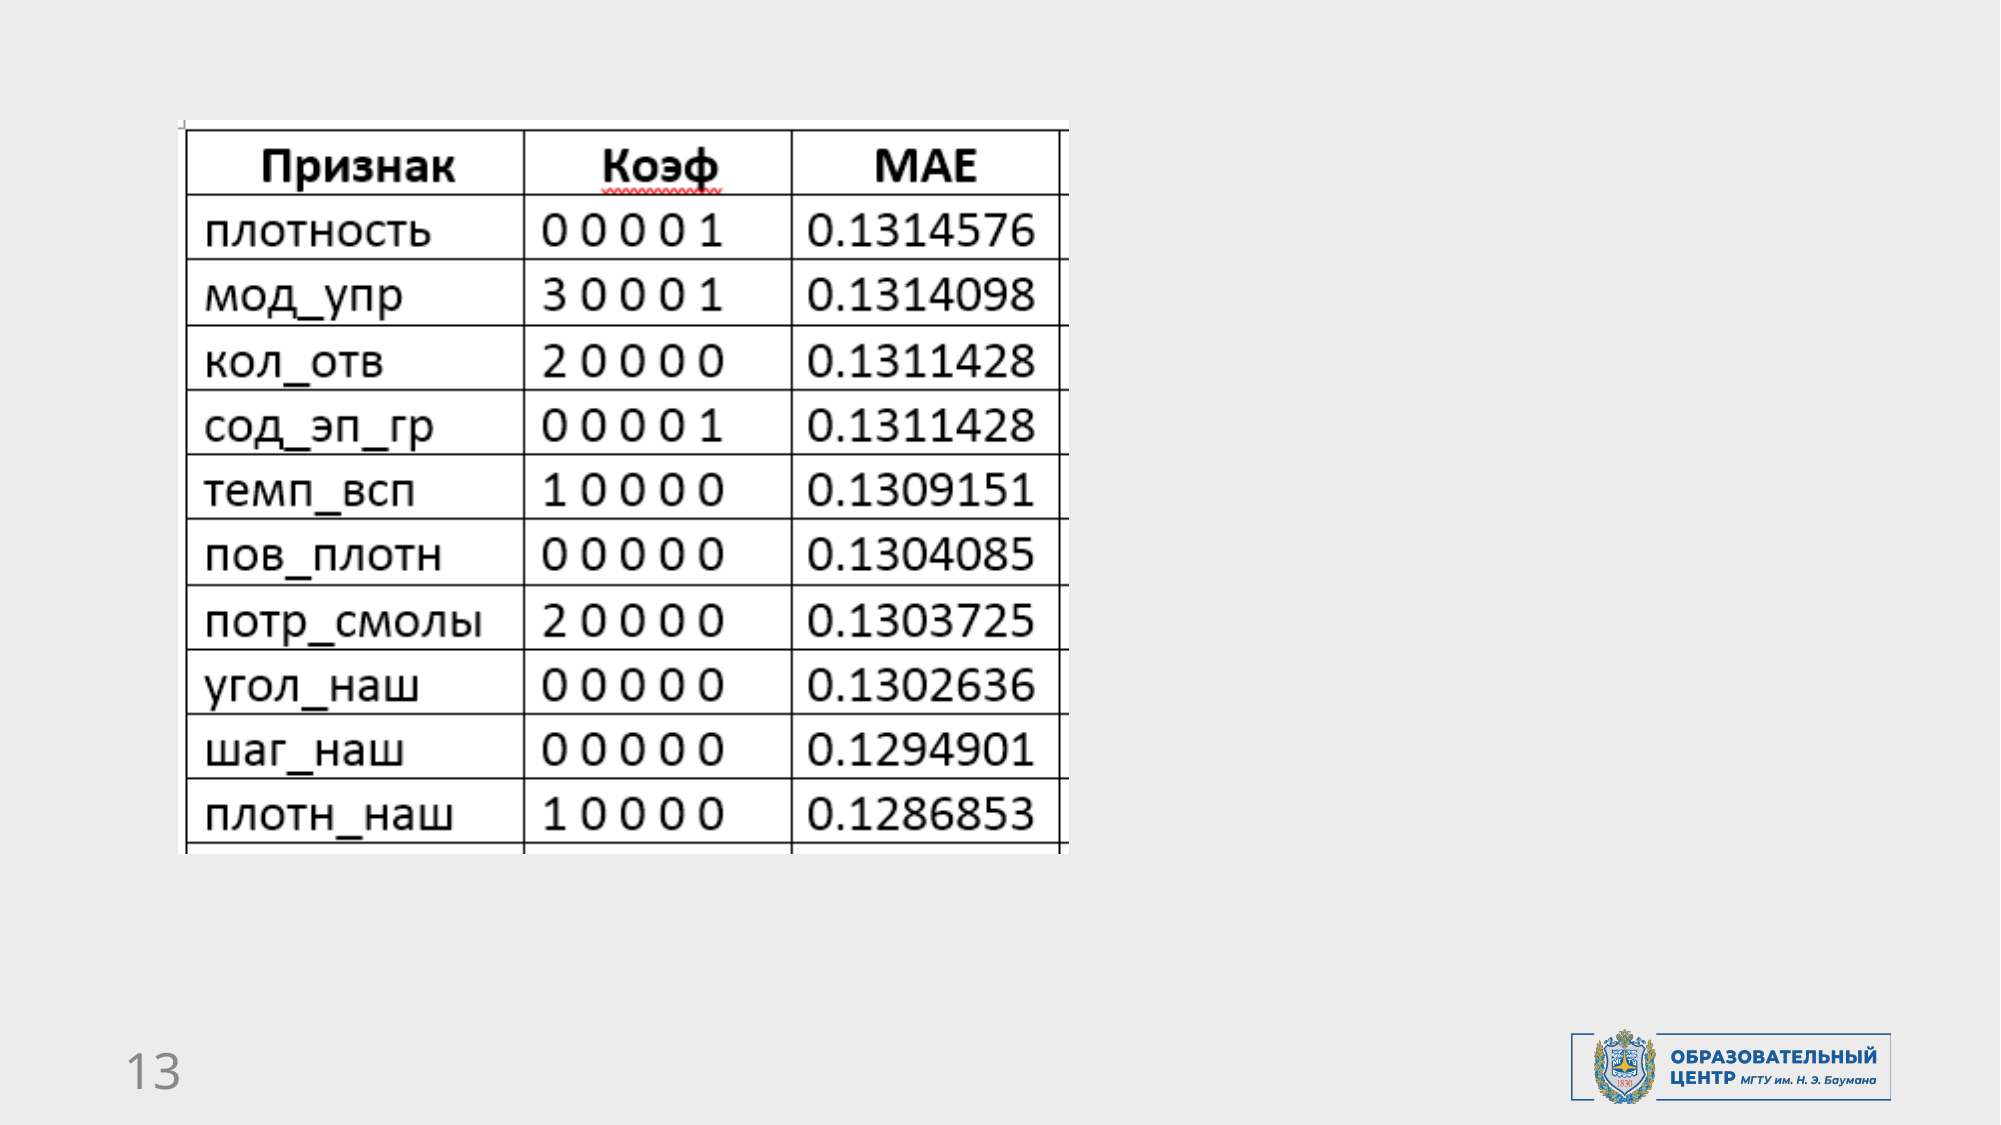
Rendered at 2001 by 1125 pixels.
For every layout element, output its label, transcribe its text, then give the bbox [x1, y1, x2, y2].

picture [178, 119, 1069, 854]
picture [1571, 1029, 1891, 1104]
slide_number 13 [109, 1043, 248, 1104]
